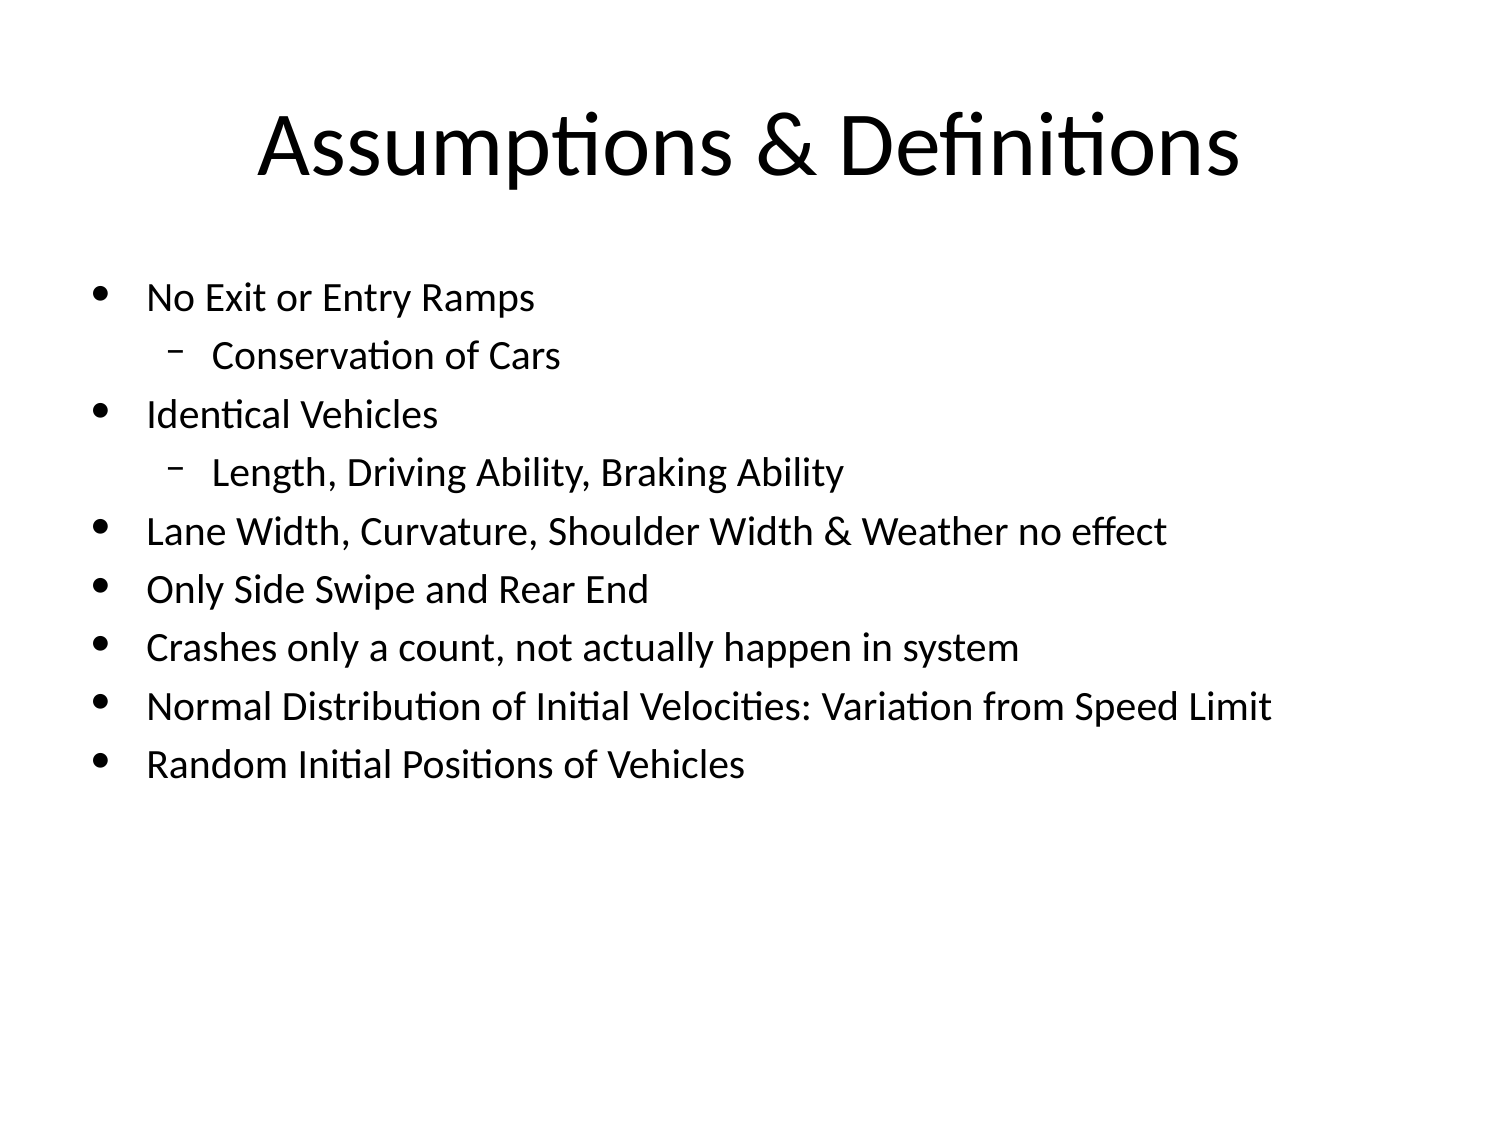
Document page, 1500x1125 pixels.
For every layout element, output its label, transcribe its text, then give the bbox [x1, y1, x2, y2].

title Assumptions & Definitions [75, 45, 1425, 233]
list No Exit or Entry Ramps Conservation of Cars Identical Vehicles Length, Driving Ability, Braking Ability Lane Width, Curvature, Shoulder Width & Weather no effect Only Side Swipe and Rear End Crashes only a count, not actually happen in system Normal Distribution of Initial Velocities: Variation from Speed Limit Random Initial Positions of Vehicles [75, 262, 1425, 1005]
